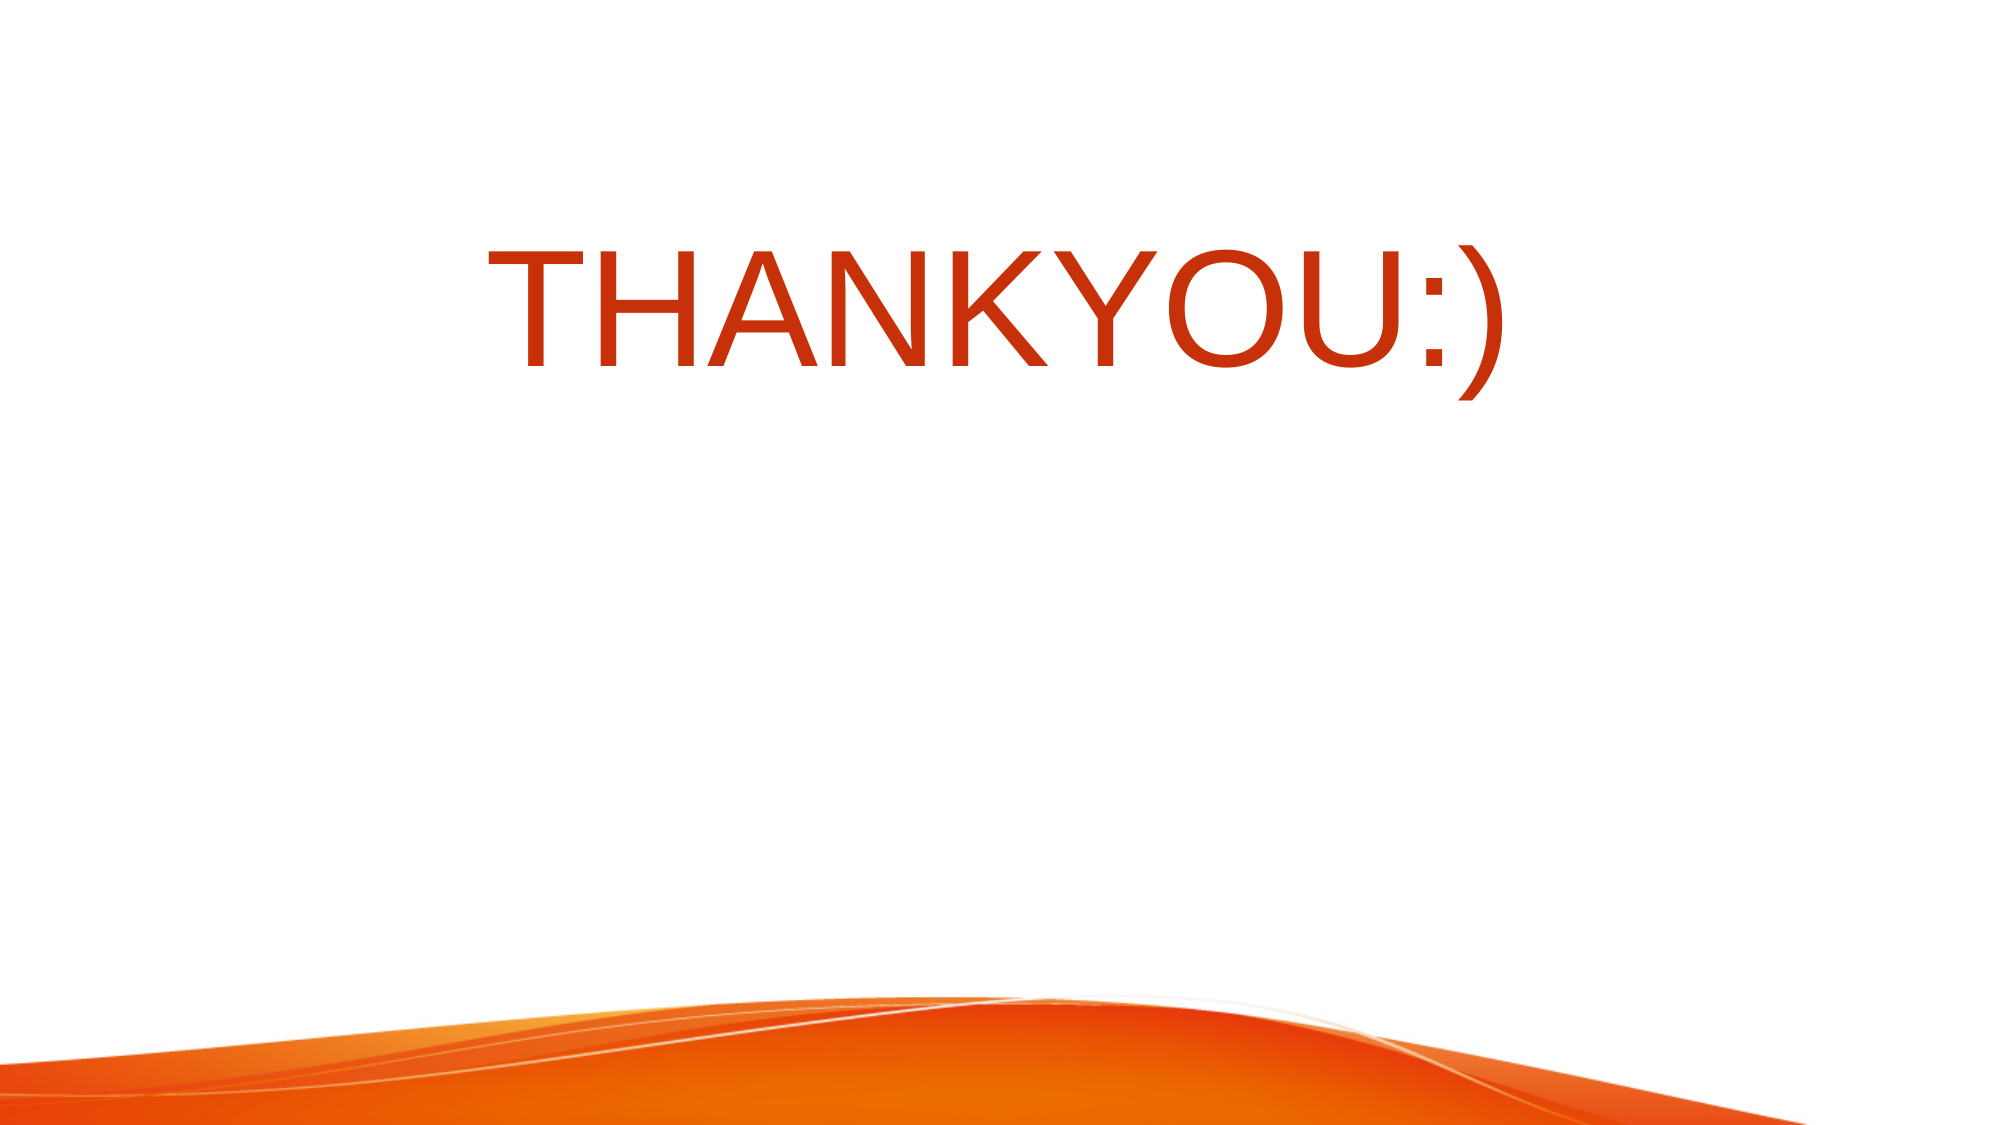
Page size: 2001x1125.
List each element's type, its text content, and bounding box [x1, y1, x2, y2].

list THANKYOU:) [99, 192, 1901, 1006]
picture [0, 0, 2000, 1125]
